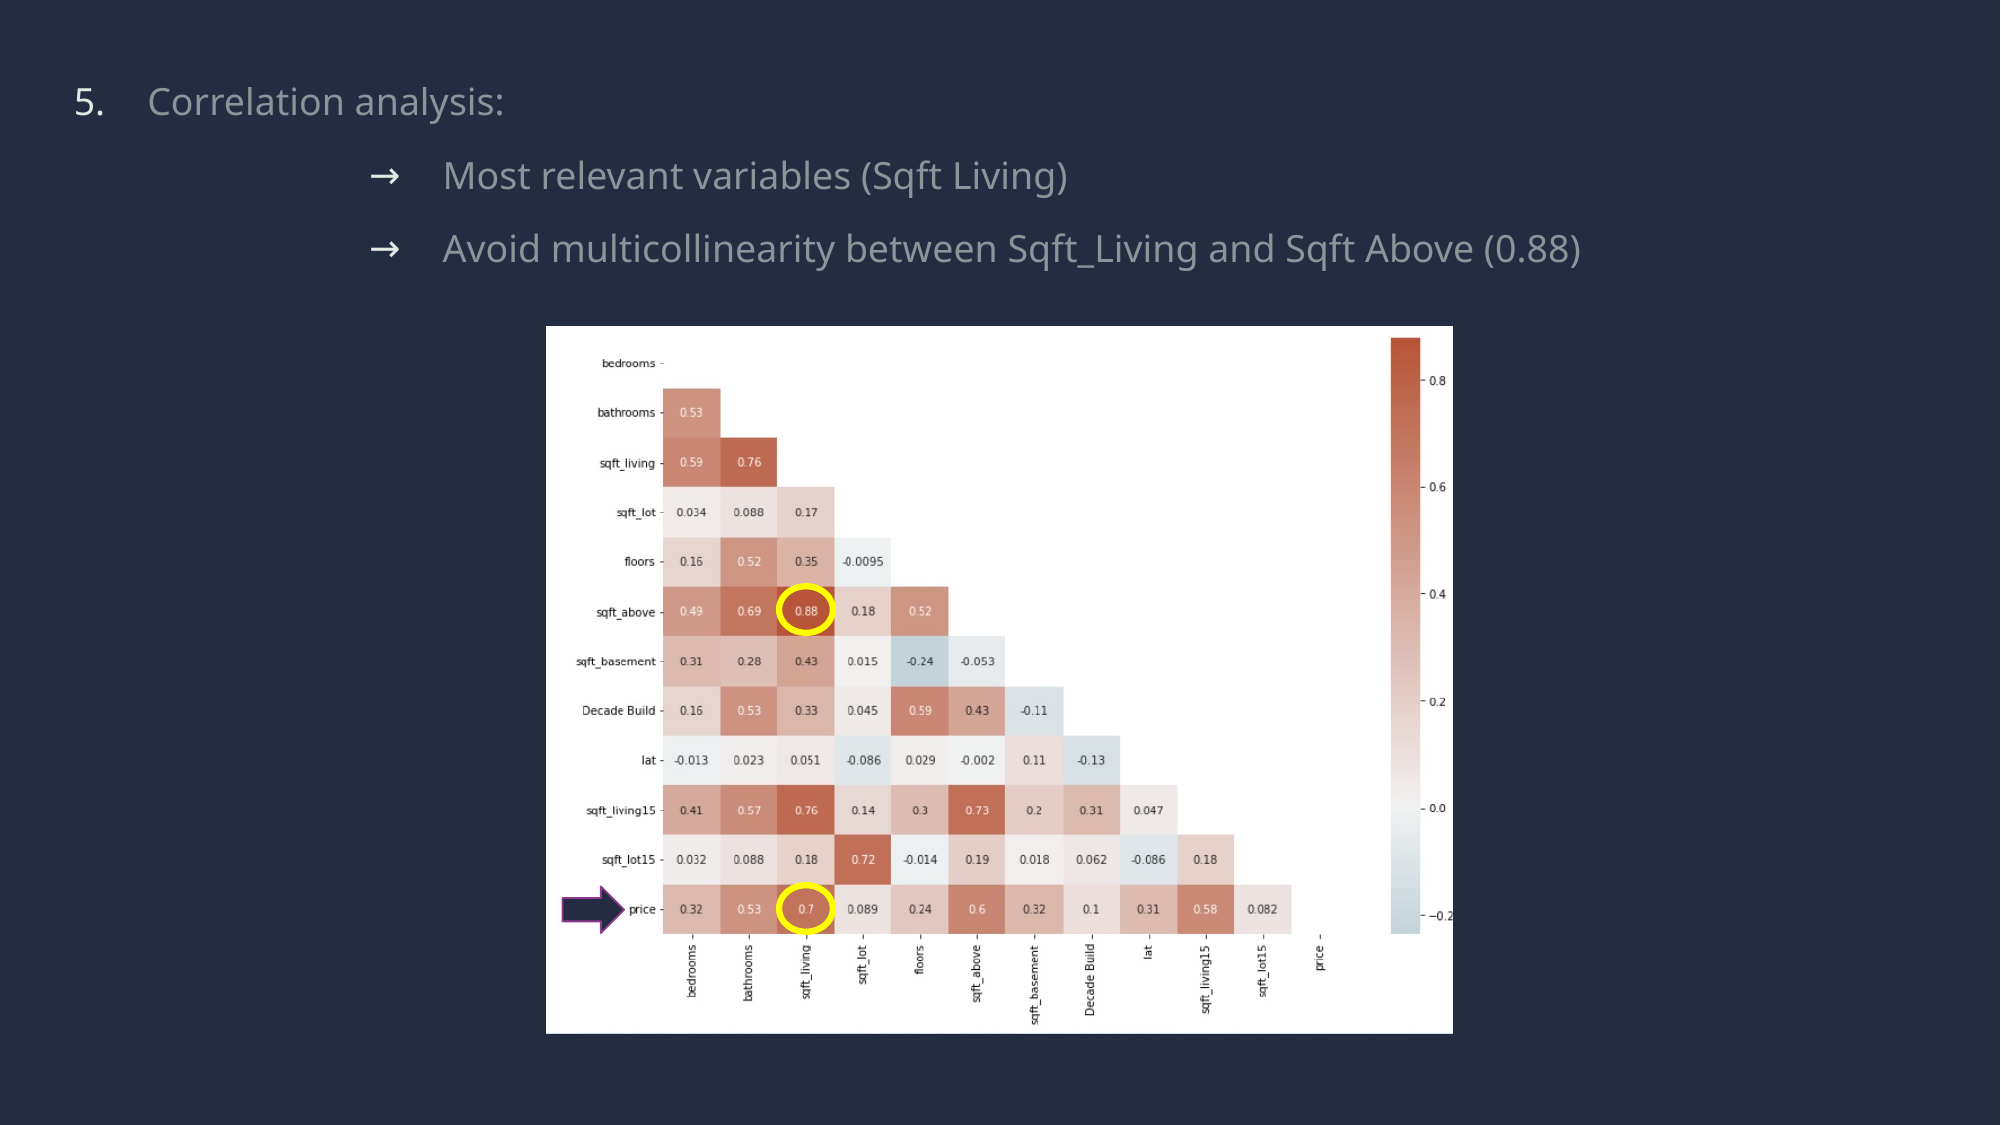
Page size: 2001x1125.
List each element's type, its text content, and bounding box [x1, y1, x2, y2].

picture [546, 325, 1453, 1034]
list Correlation analysis: Most relevant variables (Sqft Living) Avoid multicollinearity between Sqft_Living and Sqft Above (0.88) [73, 60, 1927, 327]
